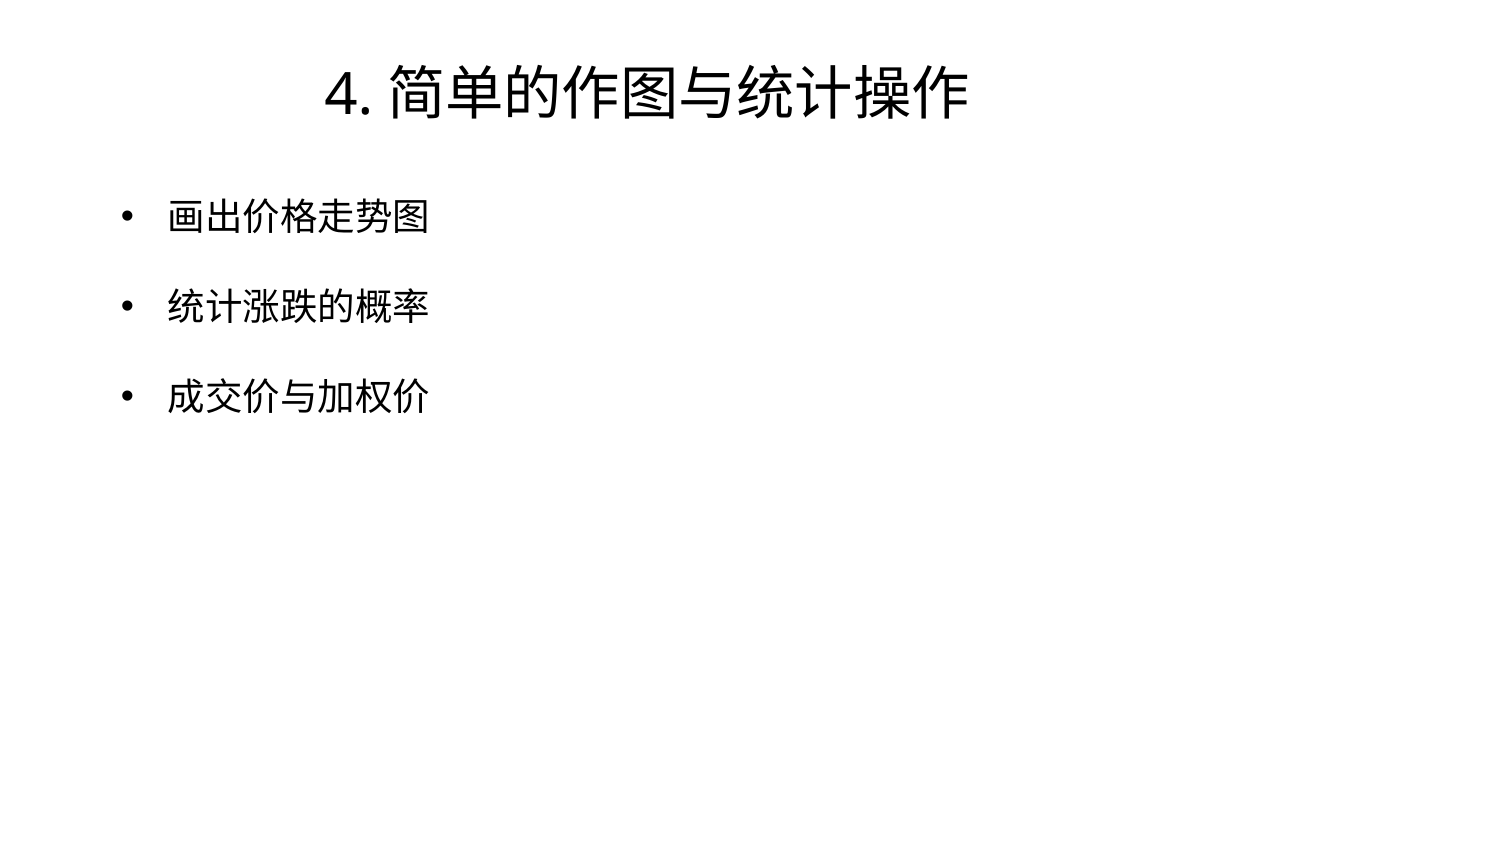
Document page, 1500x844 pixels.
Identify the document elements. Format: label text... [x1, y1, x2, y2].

title 4.简单的作图与统计操作 [0, 45, 1294, 208]
text_box 画出价格走势图 统计涨跌的概率 成交价与加权价 [106, 185, 1416, 561]
